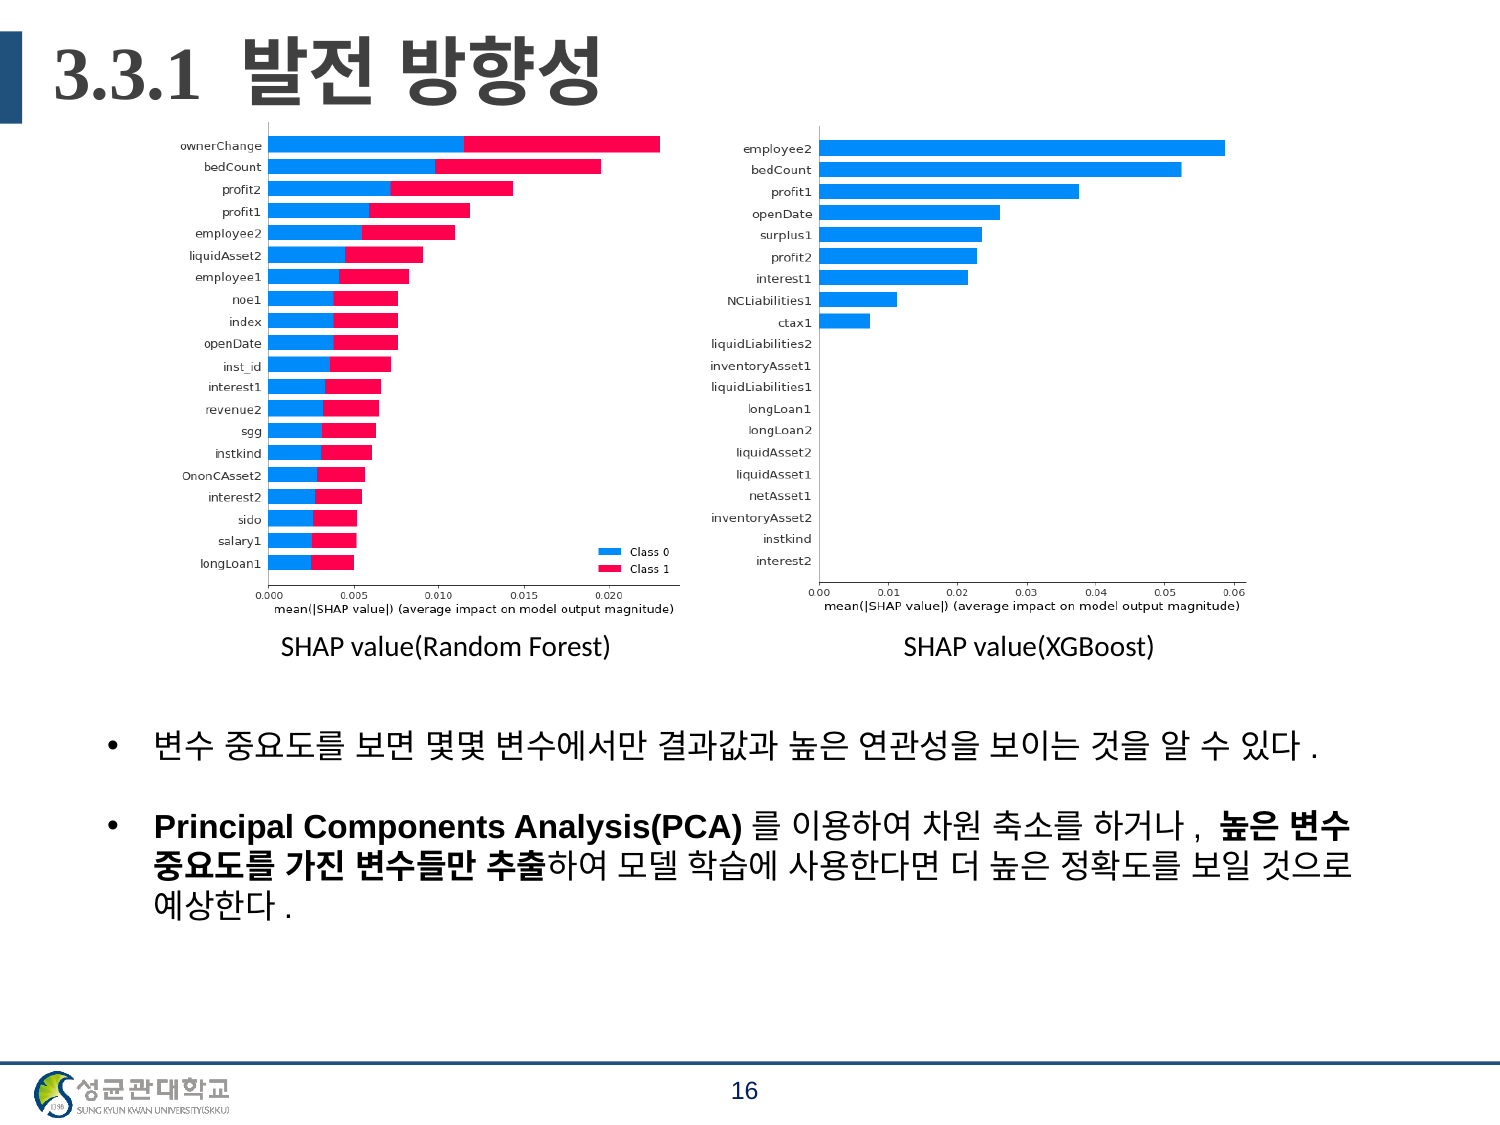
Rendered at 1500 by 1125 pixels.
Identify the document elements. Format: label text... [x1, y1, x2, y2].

title 3.3.1 발전 방향성 [38, 31, 1470, 120]
text_box SHAP value(XGBoost) [888, 629, 1174, 670]
picture [706, 119, 1268, 629]
text_box SHAP value(Random Forest) [266, 629, 631, 670]
text_box 변수 중요도를 보면 몇몇 변수에서만 결과값과 높은 연관성을 보이는 것을 알 수 있다. Principal Components Analysis(PCA)를 이용하여 차원 축소를 하거나, 높은 변수 중요도를 가진 변수들만 추출하여 모델 학습에 사용한다면 더 높은 정확도를 보일 것으로 예상한다. [92, 717, 1377, 933]
picture [172, 119, 702, 629]
picture [34, 1071, 229, 1118]
